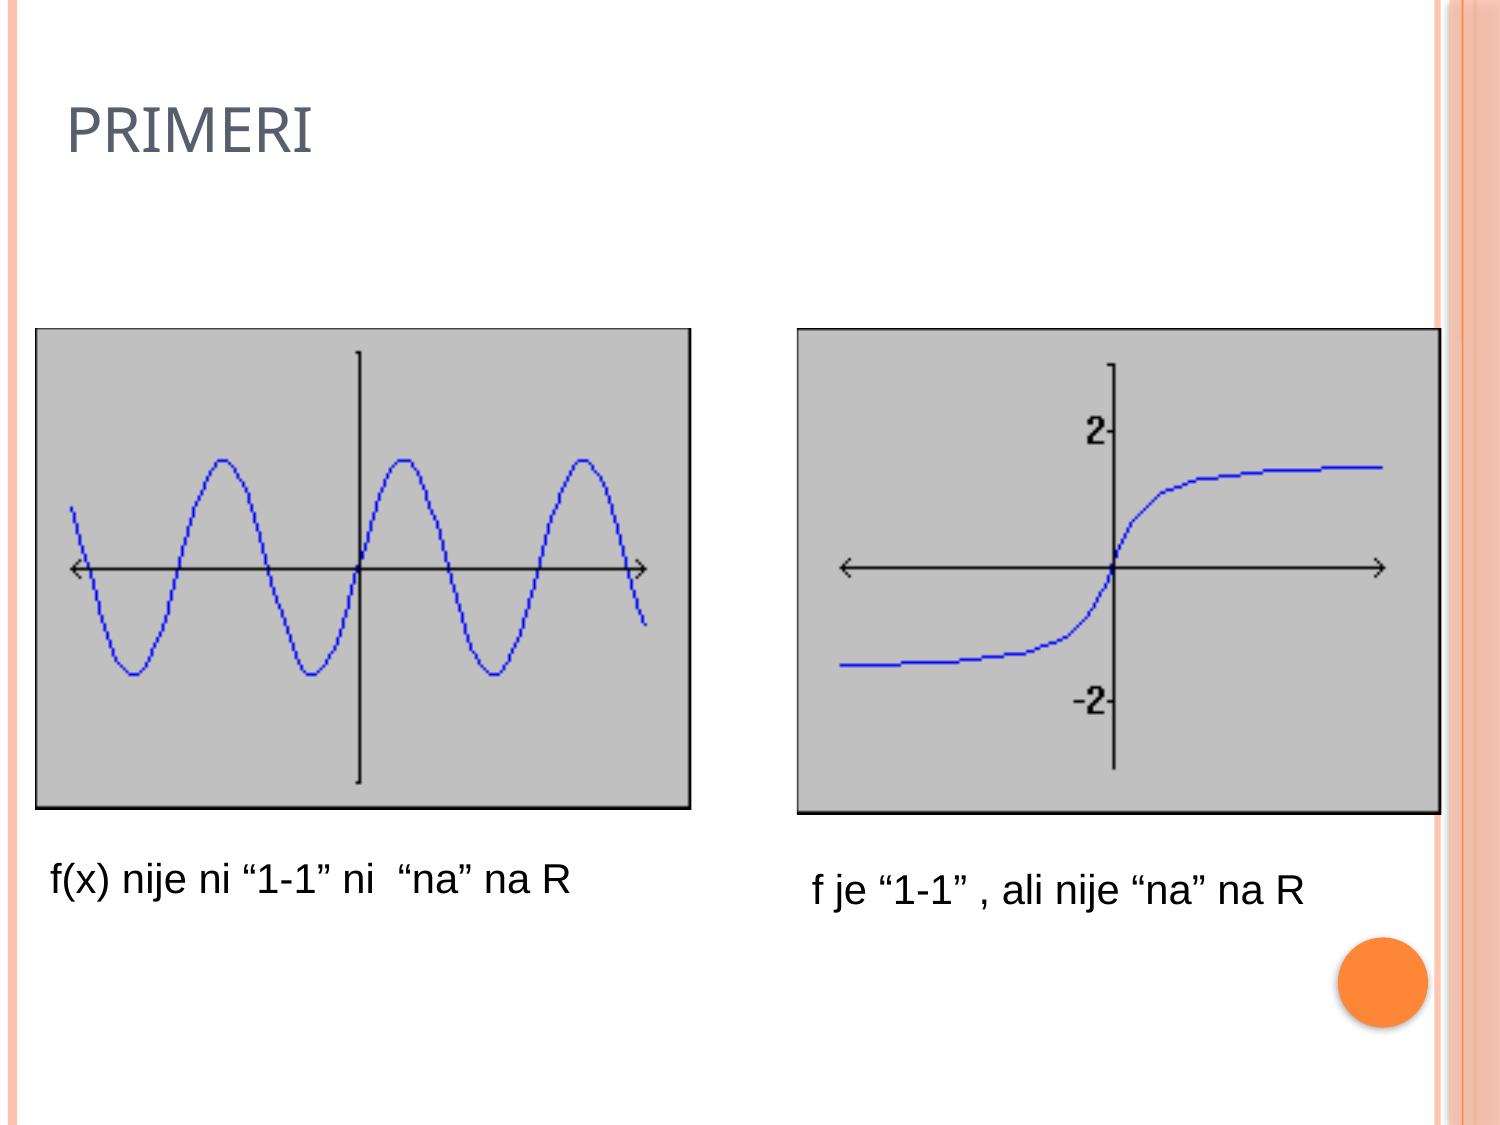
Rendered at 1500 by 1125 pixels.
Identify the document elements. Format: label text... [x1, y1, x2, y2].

text_box [796, 328, 1442, 815]
text_box f je “1-1” , ali nije “na” na R [809, 860, 1363, 913]
text_box [35, 328, 692, 811]
title Primeri [63, 0, 322, 166]
text_box f(x) nije ni “1-1” ni “na” na R [48, 849, 613, 902]
